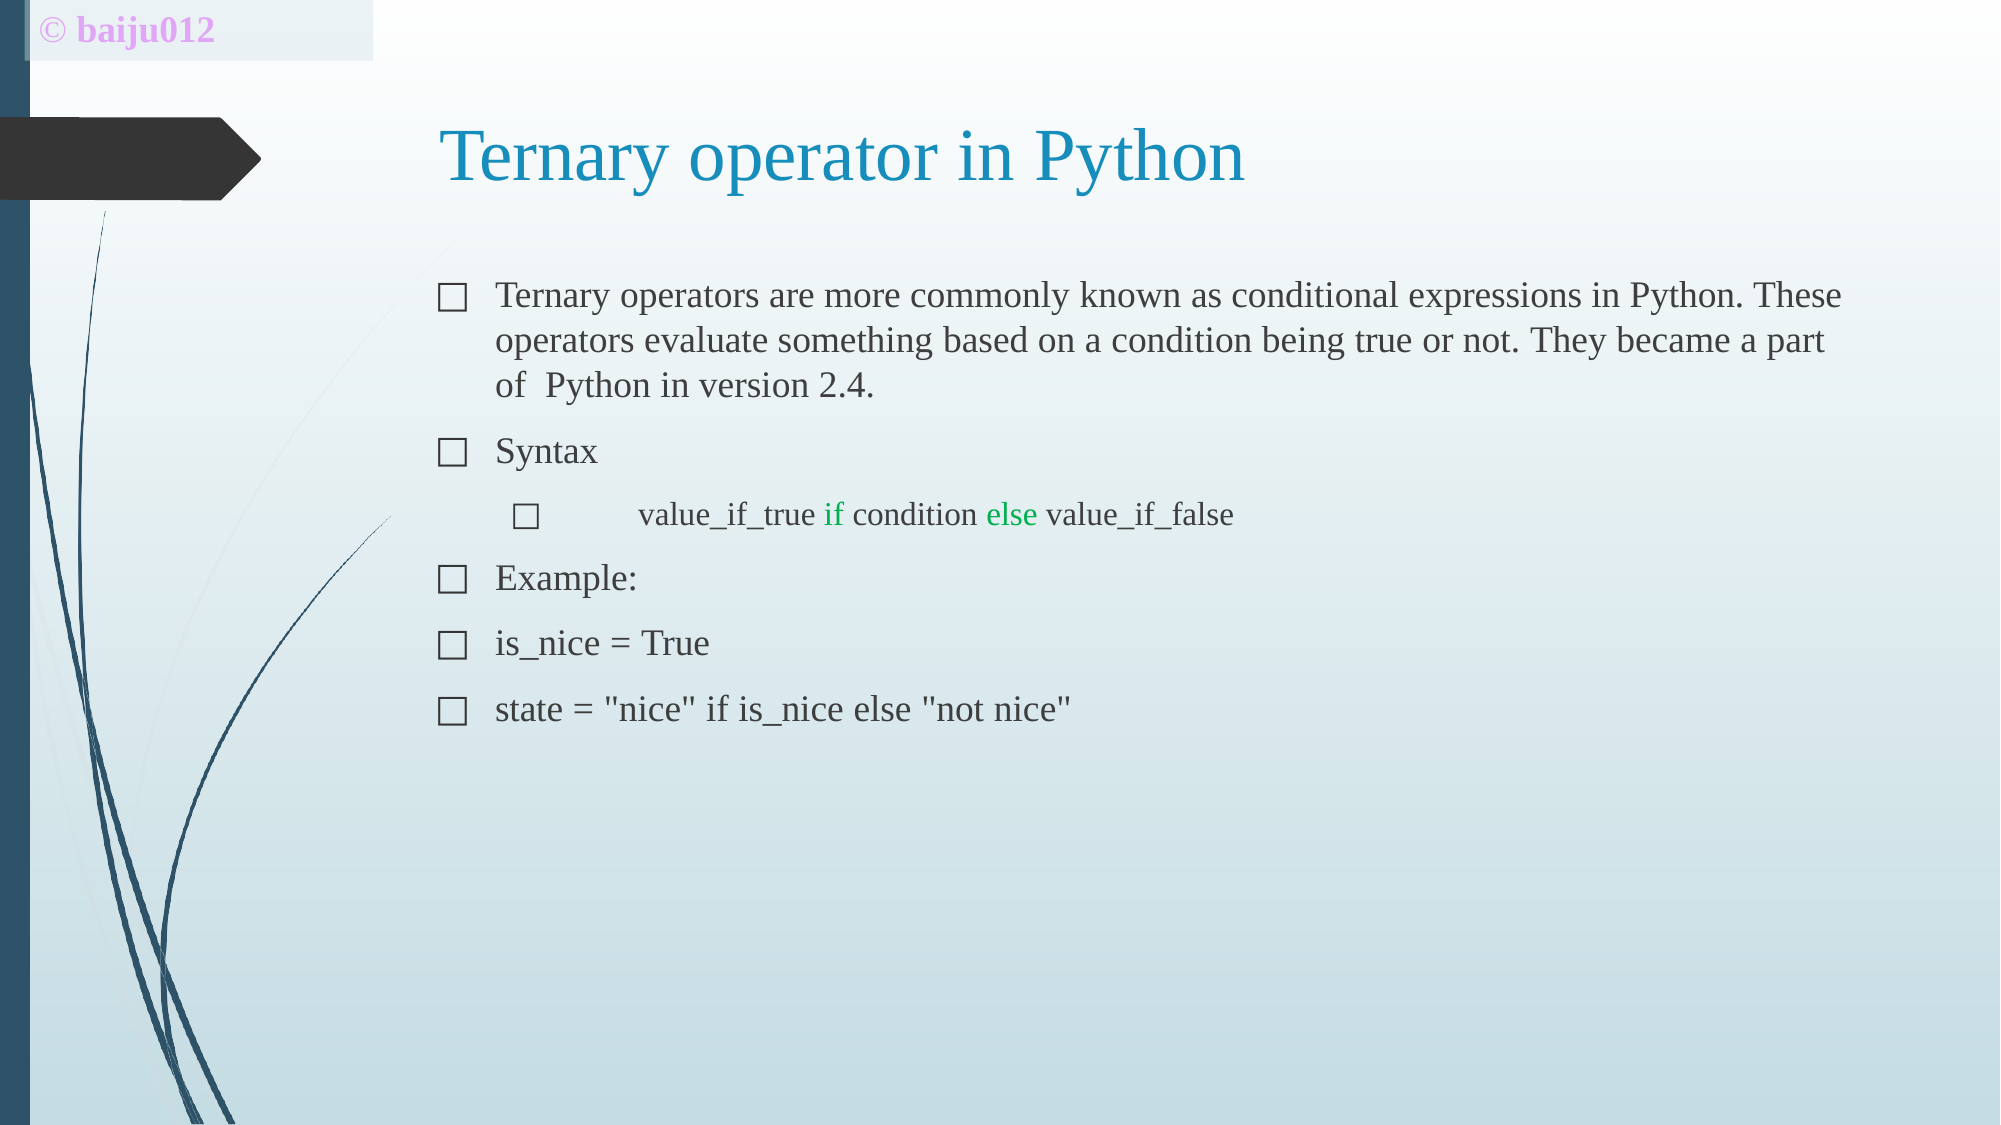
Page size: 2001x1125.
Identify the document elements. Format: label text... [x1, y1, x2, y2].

text_box Ternary operators are more commonly known as conditional expressions in Python. These operators evaluate something based on a condition being true or not. They became a part of Python in version 2.4. Syntax □ value_if_true if condition else value_if_false Example: is_nice = True state = "nice" if is_nice else "not nice" [432, 267, 1866, 730]
title © baiju012 [36, 2, 309, 193]
text_box Ternary operator in Python [437, 103, 1255, 196]
picture [30, 61, 36, 117]
picture [30, 0, 2000, 1125]
